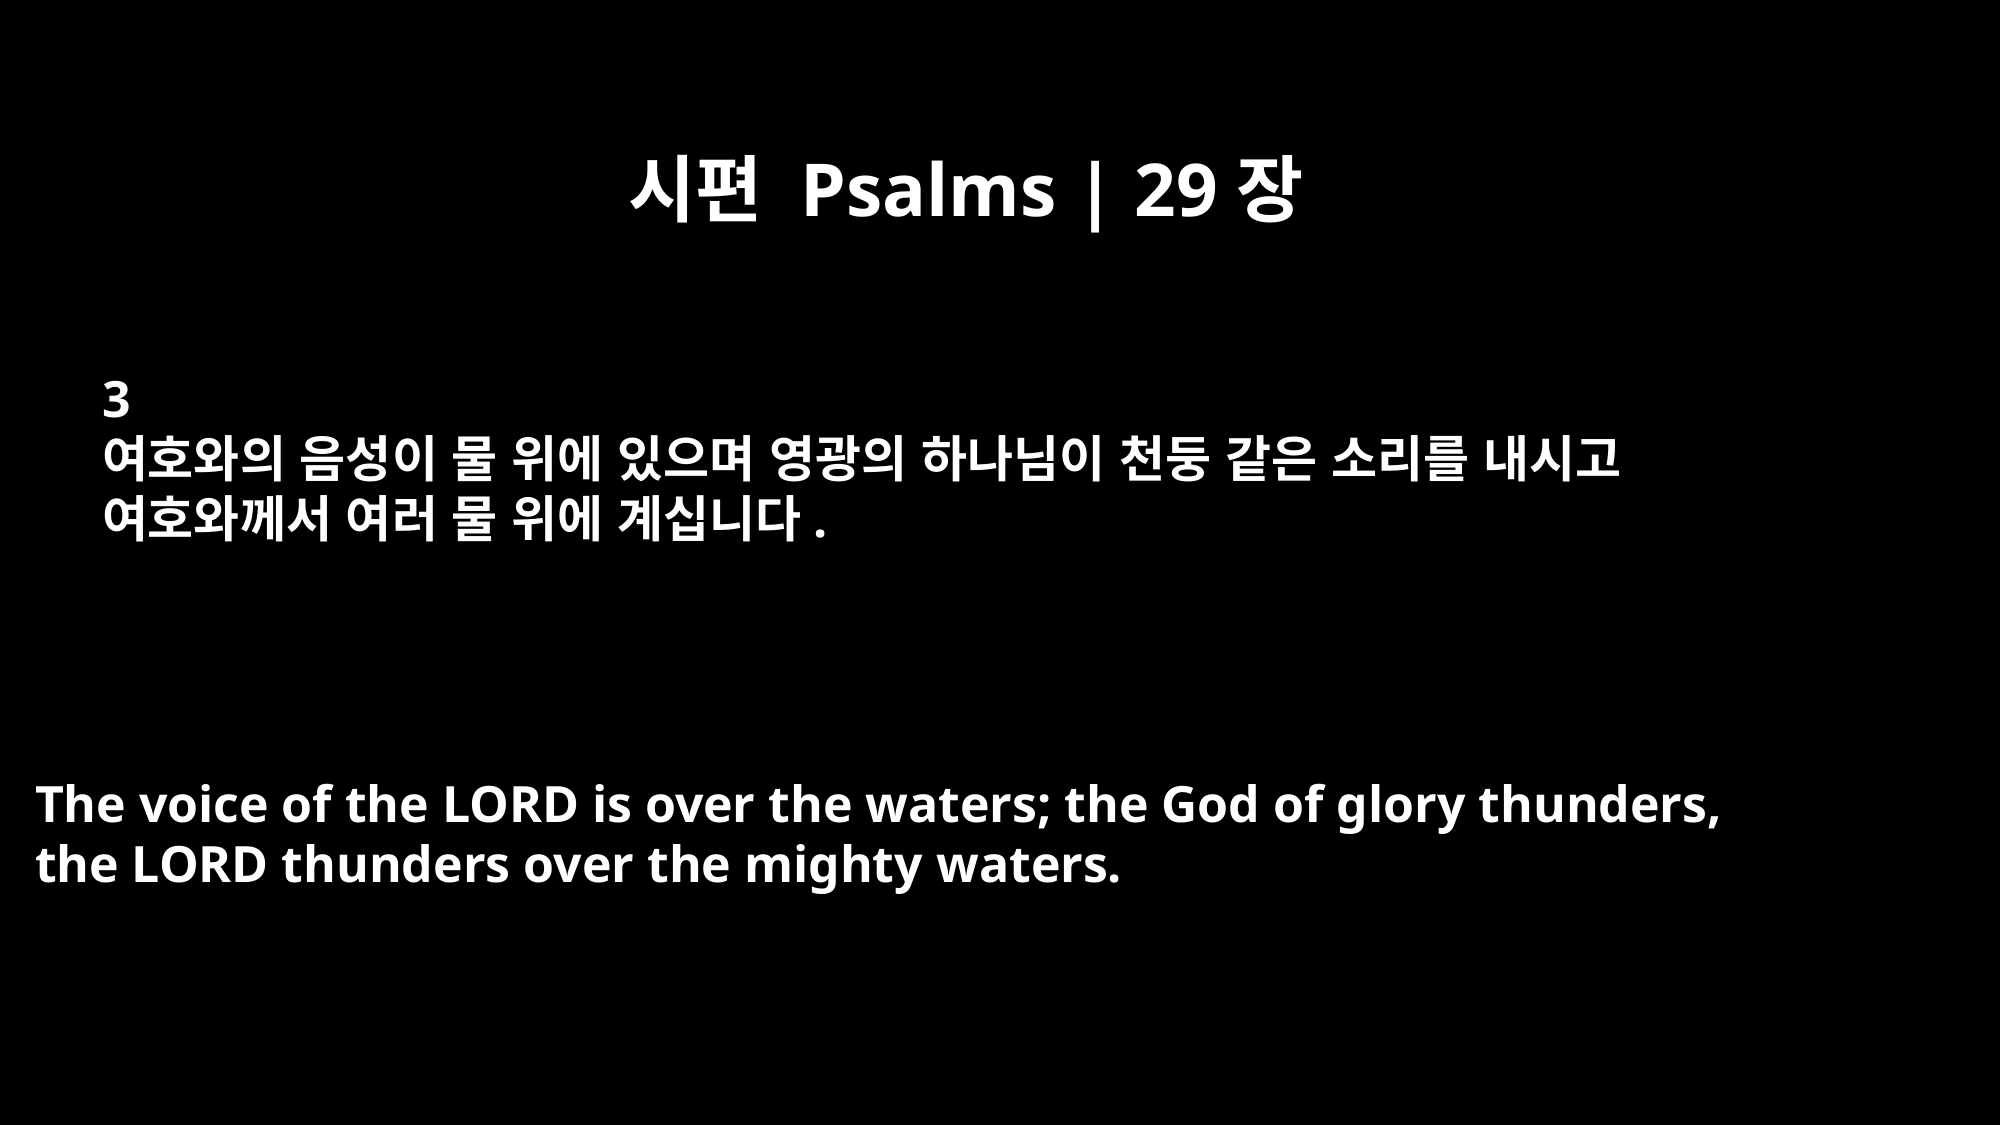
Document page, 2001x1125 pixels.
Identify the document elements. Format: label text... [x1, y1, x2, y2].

text_box 3 여호와의 음성이 물 위에 있으며 영광의 하나님이 천둥 같은 소리를 내시고 여호와께서 여러 물 위에 계십니다. [87, 359, 1652, 555]
text_box The voice of the LORD is over the waters; the God of glory thunders, the LORD thunders over the mighty waters. [20, 764, 1751, 900]
text_box 시편 Psalms | 29장 [613, 136, 1319, 239]
